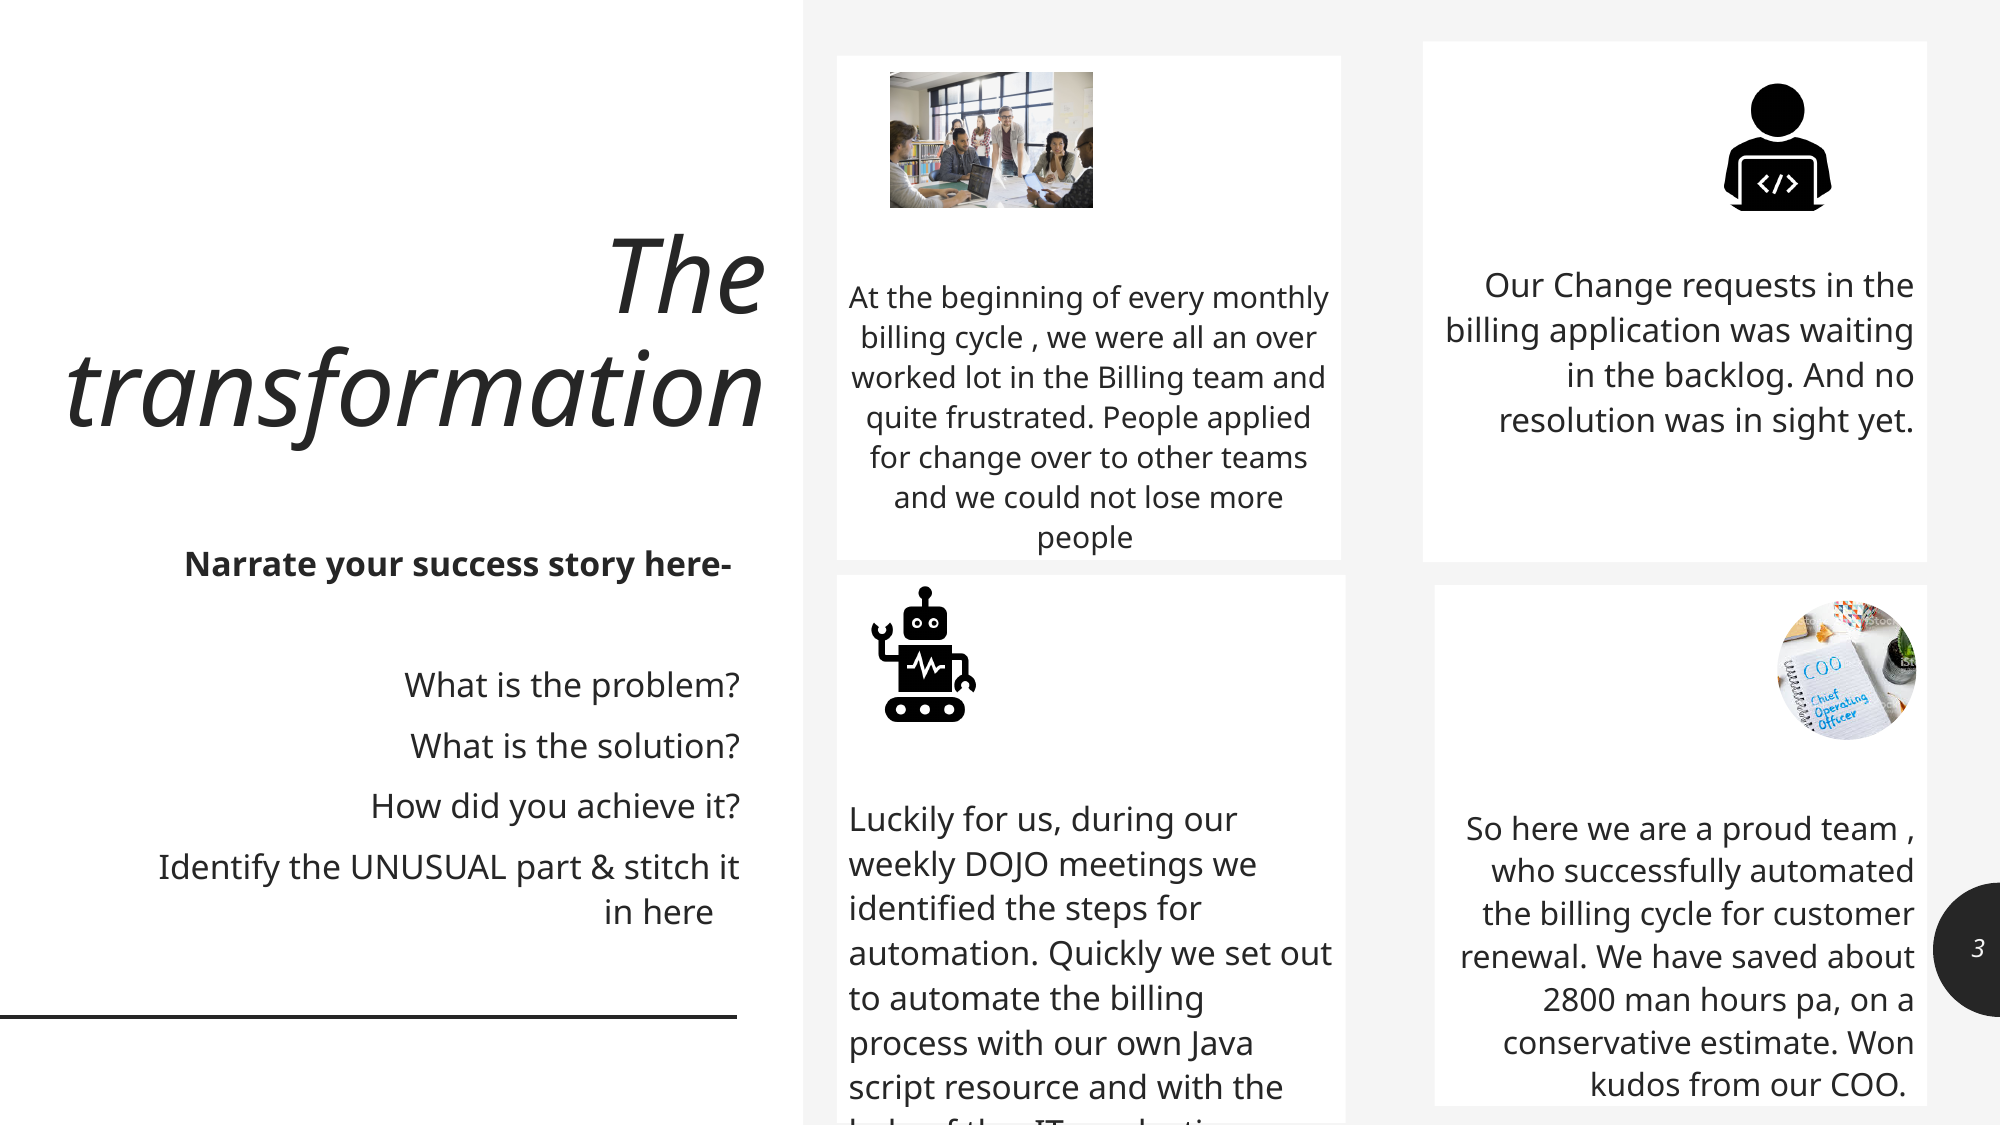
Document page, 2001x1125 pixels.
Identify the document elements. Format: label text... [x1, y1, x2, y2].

title The transformation [17, 91, 783, 457]
list At the beginning of every monthly billing cycle , we were all an over worked lot in the Billing team and quite frustrated. People applied for change over to other teams and we could not lose more people [836, 55, 1342, 560]
list Narrate your success story here- What is the problem? What is the solution? How did you achieve it? Identify the UNUSUAL part & stitch it in here [125, 474, 756, 944]
picture [845, 576, 1005, 737]
list Our Change requests in the billing application was waiting in the backlog. And no resolution was in sight yet. [1422, 41, 1928, 563]
picture [1777, 600, 1917, 740]
picture [890, 72, 1093, 208]
list Luckily for us, during our weekly DOJO meetings we identified the steps for automation. Quickly we set out to automate the billing process with our own Java script resource and with the help of the IT production team. [836, 574, 1346, 1123]
slide_number 3 [1933, 919, 2000, 980]
picture [1697, 60, 1858, 220]
text_box So here we are a proud team , who successfully automated the billing cycle for customer renewal. We have saved about 2800 man hours pa, on a conservative estimate. Won kudos from our COO. [1434, 585, 1928, 1106]
